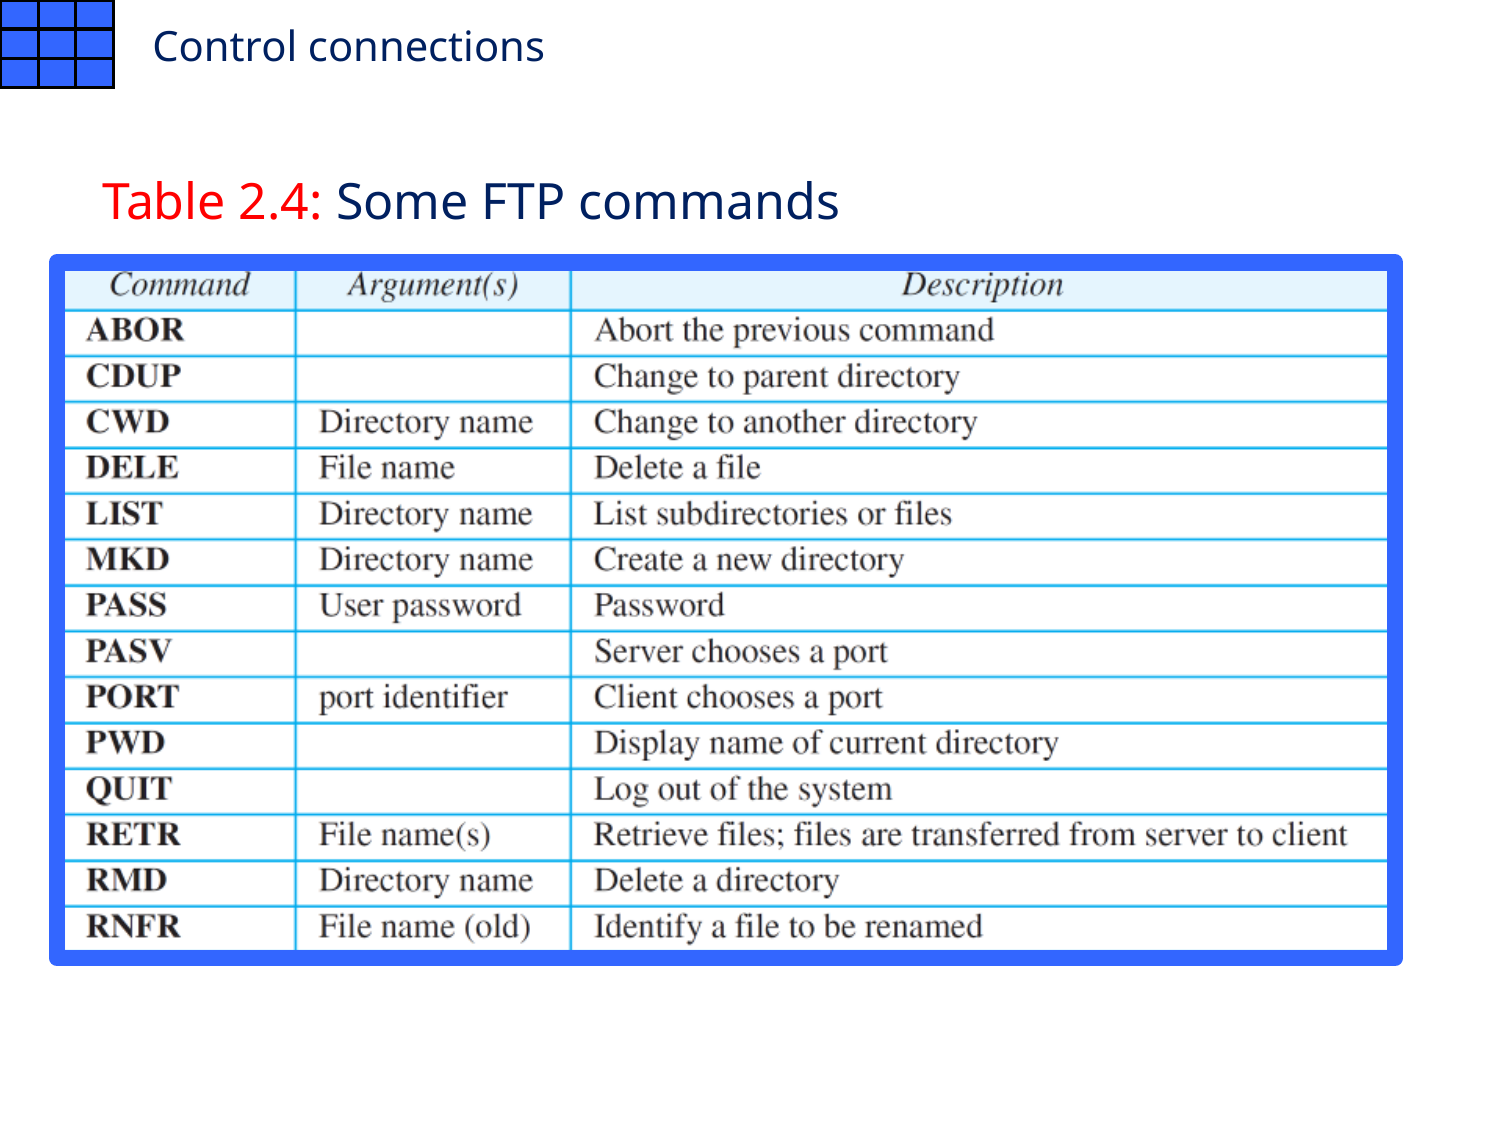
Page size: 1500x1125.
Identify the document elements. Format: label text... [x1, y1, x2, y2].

text_box Control connections [137, 12, 938, 78]
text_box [37, 262, 1408, 959]
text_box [0, 0, 114, 88]
text_box Table 2.4: Some FTP commands [87, 162, 1313, 238]
